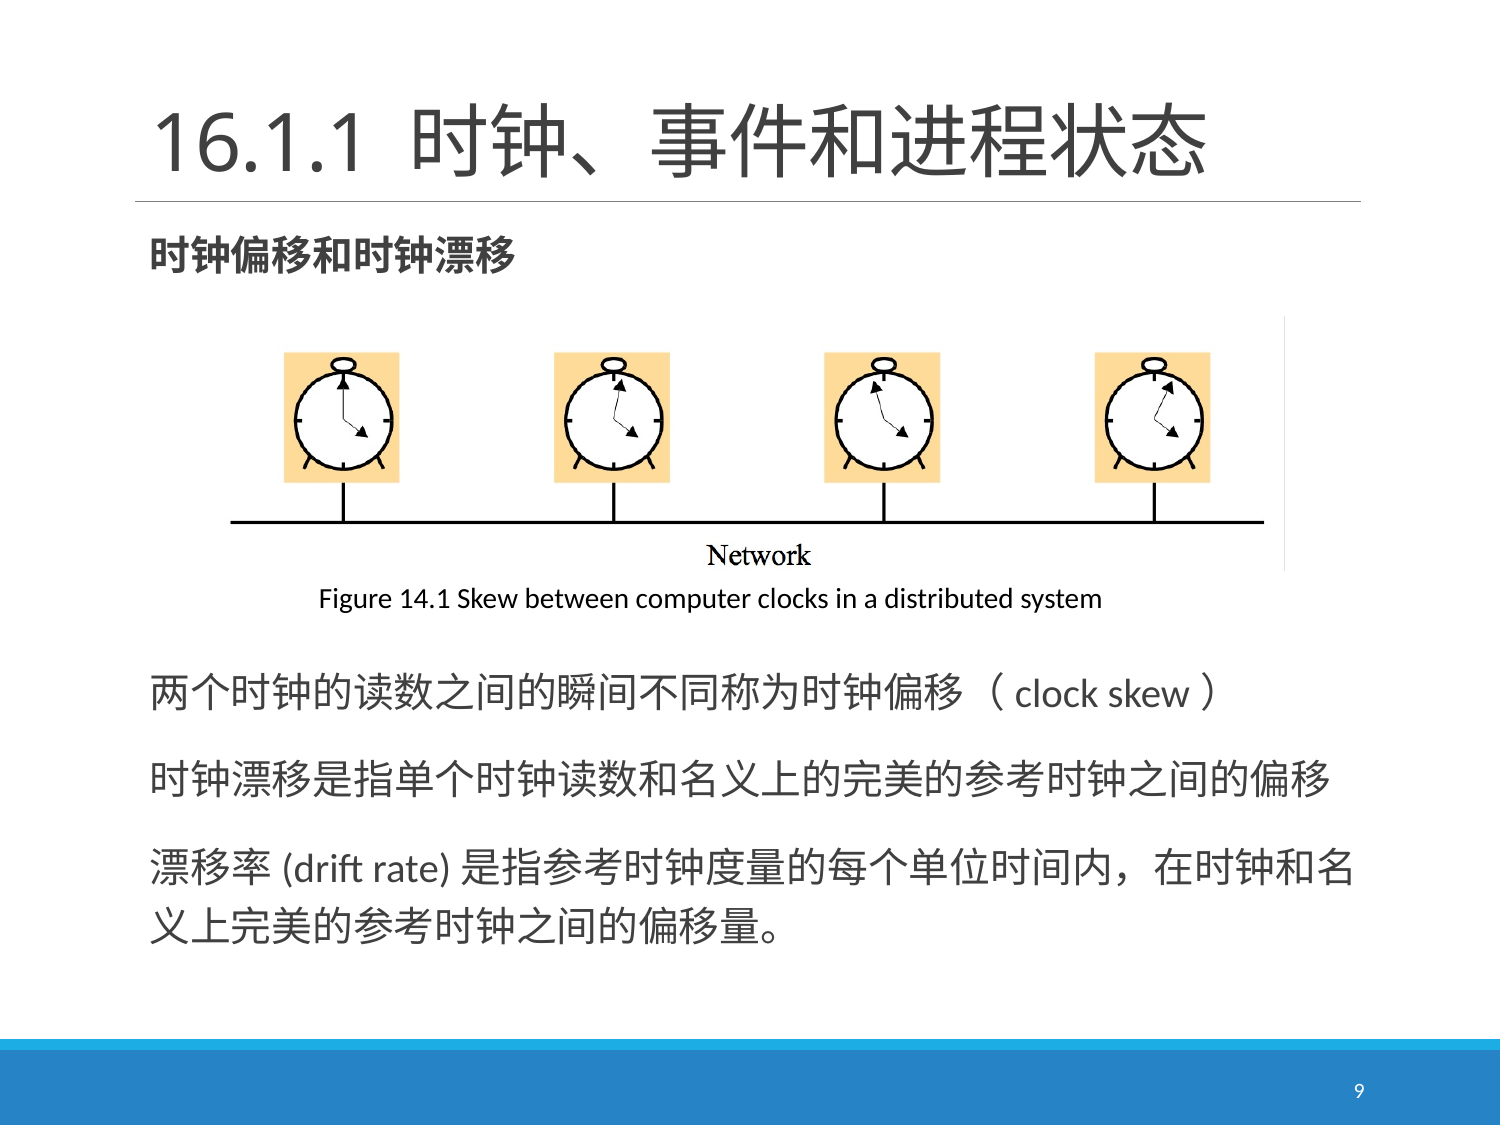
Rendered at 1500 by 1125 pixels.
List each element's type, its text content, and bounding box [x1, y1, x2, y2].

slide_number 9 [1218, 1059, 1380, 1120]
picture [226, 315, 1286, 572]
text_box Figure 14.1 Skew between computer clocks in a distributed system [304, 571, 1358, 622]
list 时钟偏移和时钟漂移 两个时钟的读数之间的瞬间不同称为时钟偏移（clock skew） 时钟漂移是指单个时钟读数和名义上的完美的参考时钟之间的偏移 漂移率(drift rate)是指参考时钟度量的每个单位时间内，在时钟和名义上完美的参考时钟之间的偏移量。 [135, 212, 1373, 963]
title 16.1.1 时钟、事件和进程状态 [135, 47, 1373, 196]
